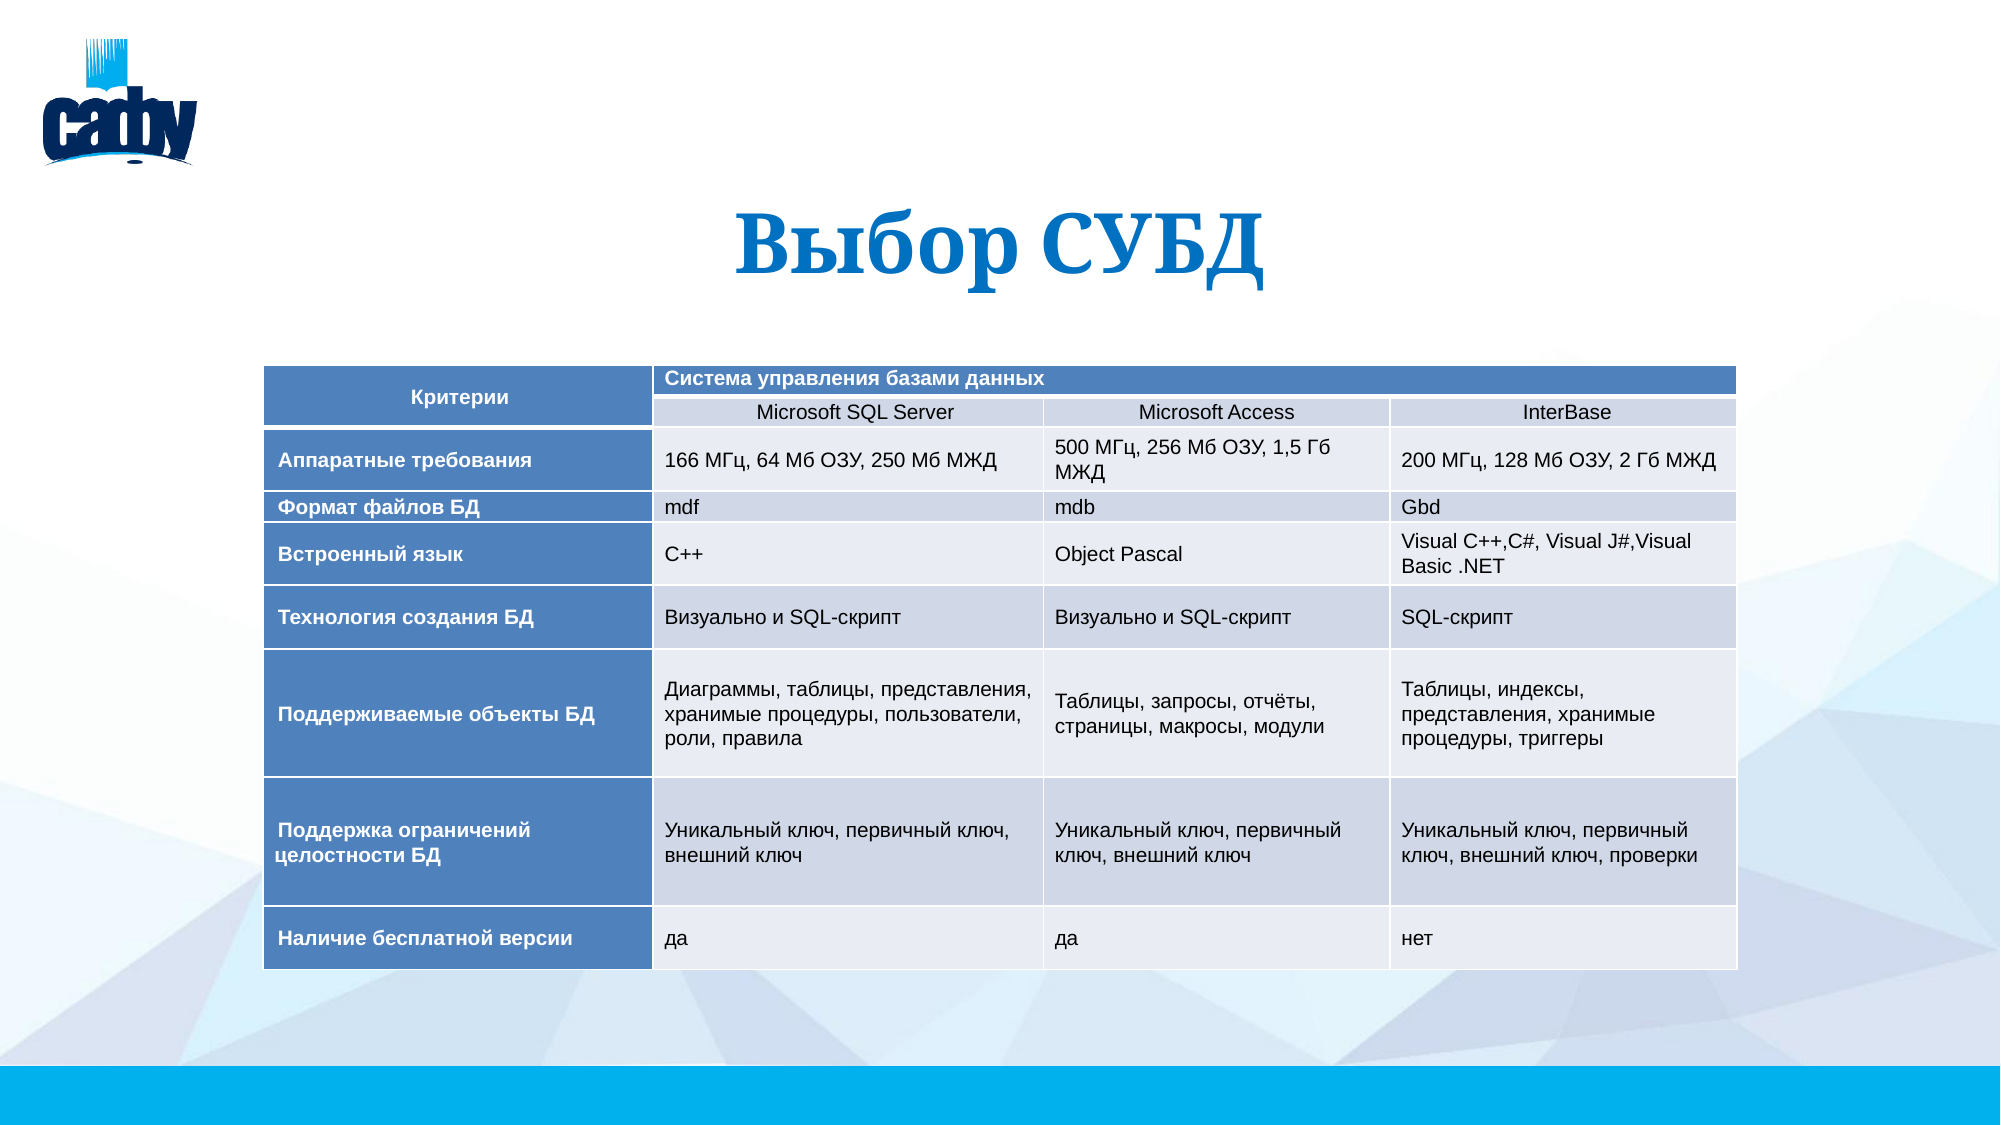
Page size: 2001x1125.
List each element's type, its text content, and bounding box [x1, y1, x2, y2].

table_header Система управления базами данных [654, 366, 1736, 394]
table_cell InterBase [1391, 399, 1736, 426]
table_cell Gbd [1391, 492, 1736, 521]
table_cell Microsoft Access [1044, 399, 1389, 426]
table_cell Visual C++,C#, Visual J#,Visual Basic .NET [1391, 523, 1736, 584]
table_cell mdf [654, 492, 1043, 521]
table_cell Наличие бесплатной версии [264, 907, 652, 969]
table_cell Уникальный ключ, первичный ключ, внешний ключ, проверки [1391, 778, 1736, 905]
table_cell C++ [654, 523, 1043, 584]
table_cell да [1044, 907, 1389, 969]
table_cell Уникальный ключ, первичный ключ, внешний ключ [1044, 778, 1389, 905]
table_cell Microsoft SQL Server [654, 399, 1043, 426]
table_cell SQL-скрипт [1391, 586, 1736, 648]
table_cell Аппаратные требования [264, 430, 652, 490]
table_cell Визуально и SQL-скрипт [654, 586, 1043, 648]
table_cell Технология создания БД [264, 586, 652, 648]
table_cell да [654, 907, 1043, 969]
table_header Критерии [264, 366, 652, 425]
table_cell нет [1391, 907, 1736, 969]
title Выбор СУБД [150, 182, 1850, 407]
table_cell 200 МГц, 128 Мб ОЗУ, 2 Гб МЖД [1391, 428, 1736, 490]
table_cell Поддерживаемые объекты БД [264, 650, 652, 776]
table_cell Поддержка ограничений целостности БД [264, 778, 652, 905]
table_cell 500 МГц, 256 Мб ОЗУ, 1,5 Гб МЖД [1044, 428, 1389, 490]
table_cell Визуально и SQL-скрипт [1044, 586, 1389, 648]
table_cell Таблицы, запросы, отчёты, страницы, макросы, модули [1044, 650, 1389, 776]
table_cell Формат файлов БД [264, 492, 652, 521]
table_cell Уникальный ключ, первичный ключ, внешний ключ [654, 778, 1043, 905]
table_cell mdb [1044, 492, 1389, 521]
table_cell Диаграммы, таблицы, представления, хранимые процедуры, пользователи, роли, правила [654, 650, 1043, 776]
table_cell Таблицы, индексы, представления, хранимые процедуры, триггеры [1391, 650, 1736, 776]
table_cell Встроенный язык [264, 523, 652, 584]
table_cell 166 МГц, 64 Мб ОЗУ, 250 Мб МЖД [654, 428, 1043, 490]
picture [0, 0, 2001, 1065]
table_cell Object Pascal [1044, 523, 1389, 584]
